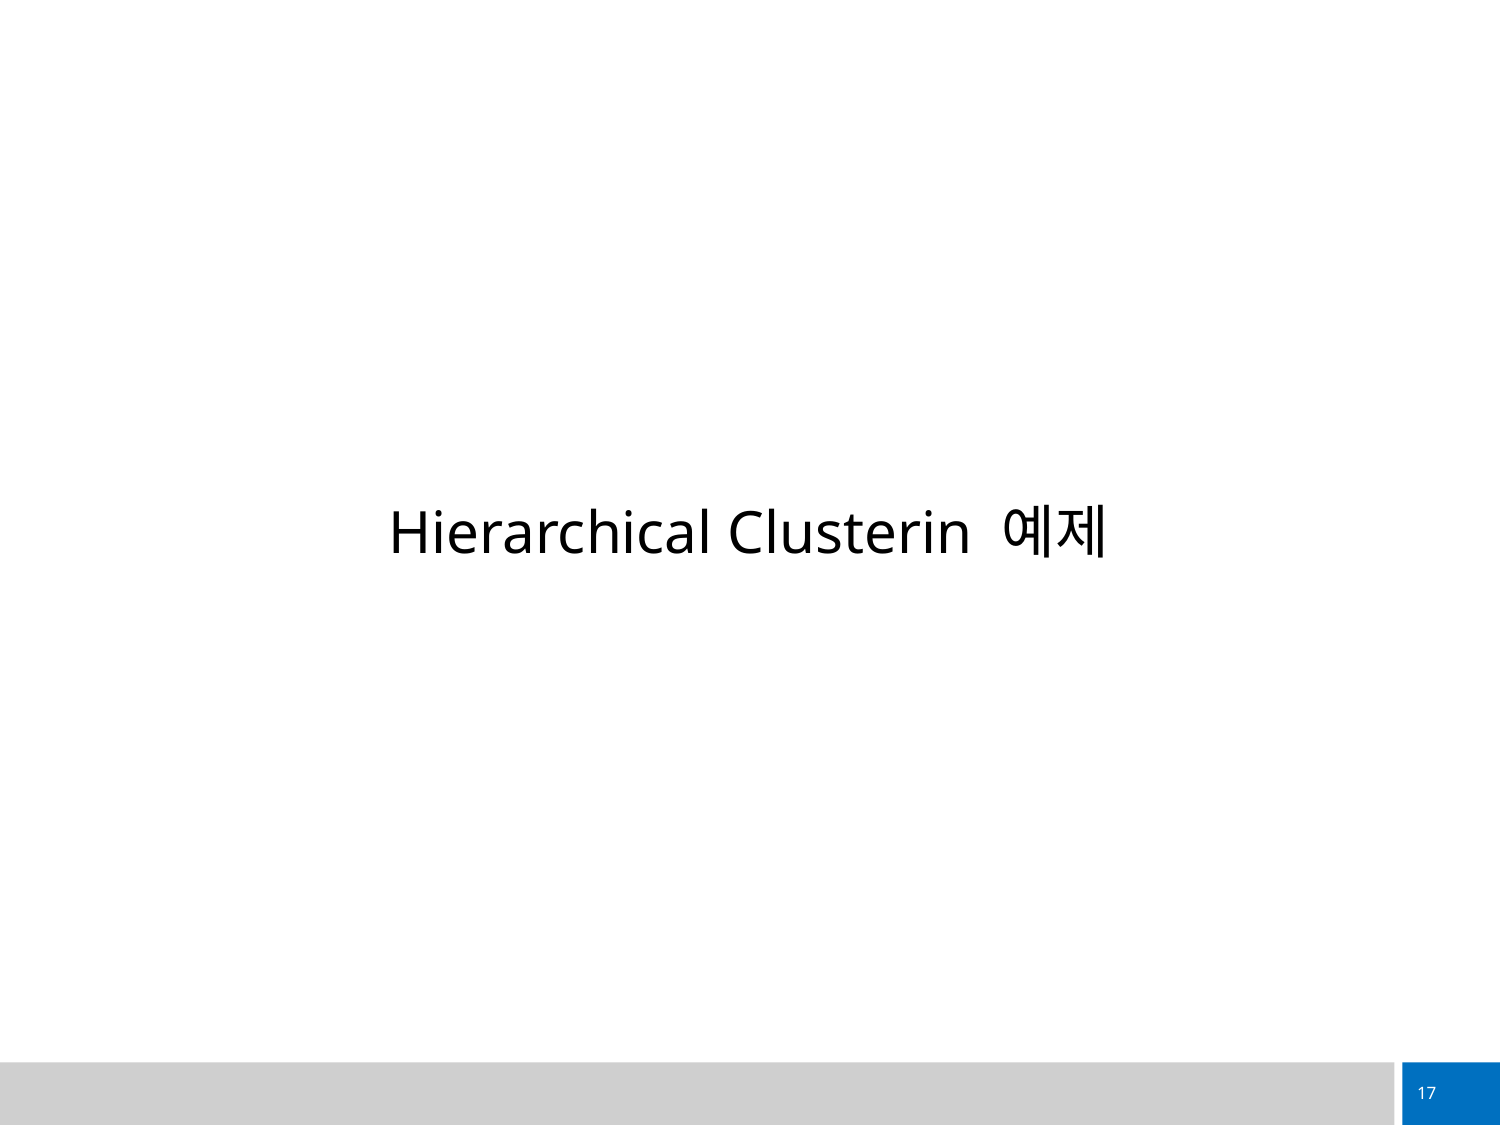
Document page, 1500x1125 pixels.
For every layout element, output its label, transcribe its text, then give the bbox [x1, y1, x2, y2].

text_box Hierarchical Clusterin 예제 [10, 487, 1487, 573]
